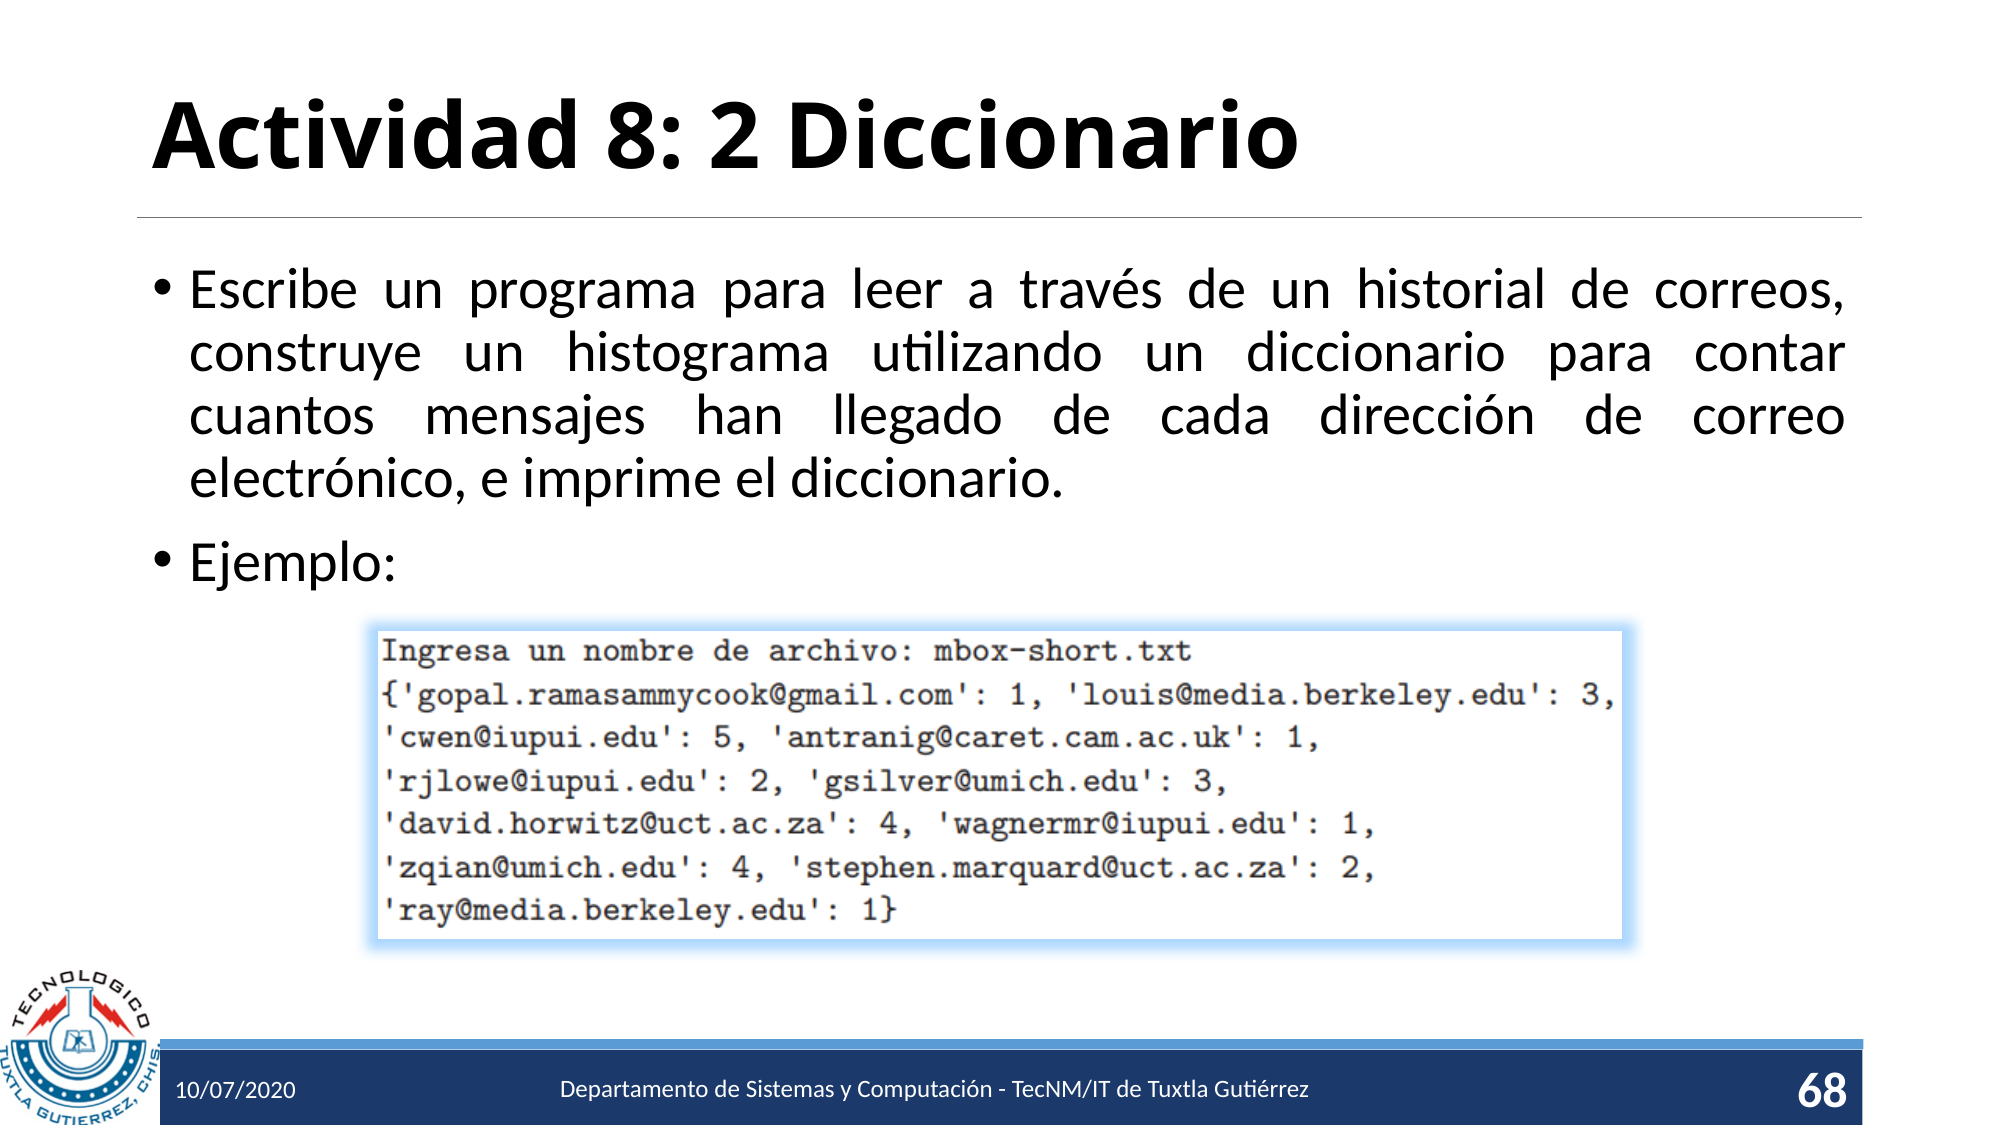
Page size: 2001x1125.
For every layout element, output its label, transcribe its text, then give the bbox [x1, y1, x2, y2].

list Escribe un programa para leer a través de un historial de correos, construye un histograma utilizando un diccionario para contar cuantos mensajes han llegado de cada dirección de correo electrónico, e imprime el diccionario. Ejemplo: [137, 250, 1863, 1014]
picture [0, 970, 160, 1125]
slide_number 68 [1412, 1057, 1863, 1118]
title Actividad 8: 2 Diccionario [137, 59, 1863, 218]
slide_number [159, 1058, 463, 1118]
picture [377, 631, 1622, 939]
footer Departamento de Sistemas y Computación - TecNM/IT de Tuxtla Gutiérrez [471, 1057, 1400, 1118]
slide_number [362, 618, 1640, 955]
title Objetos y Valores [370, 626, 1632, 947]
